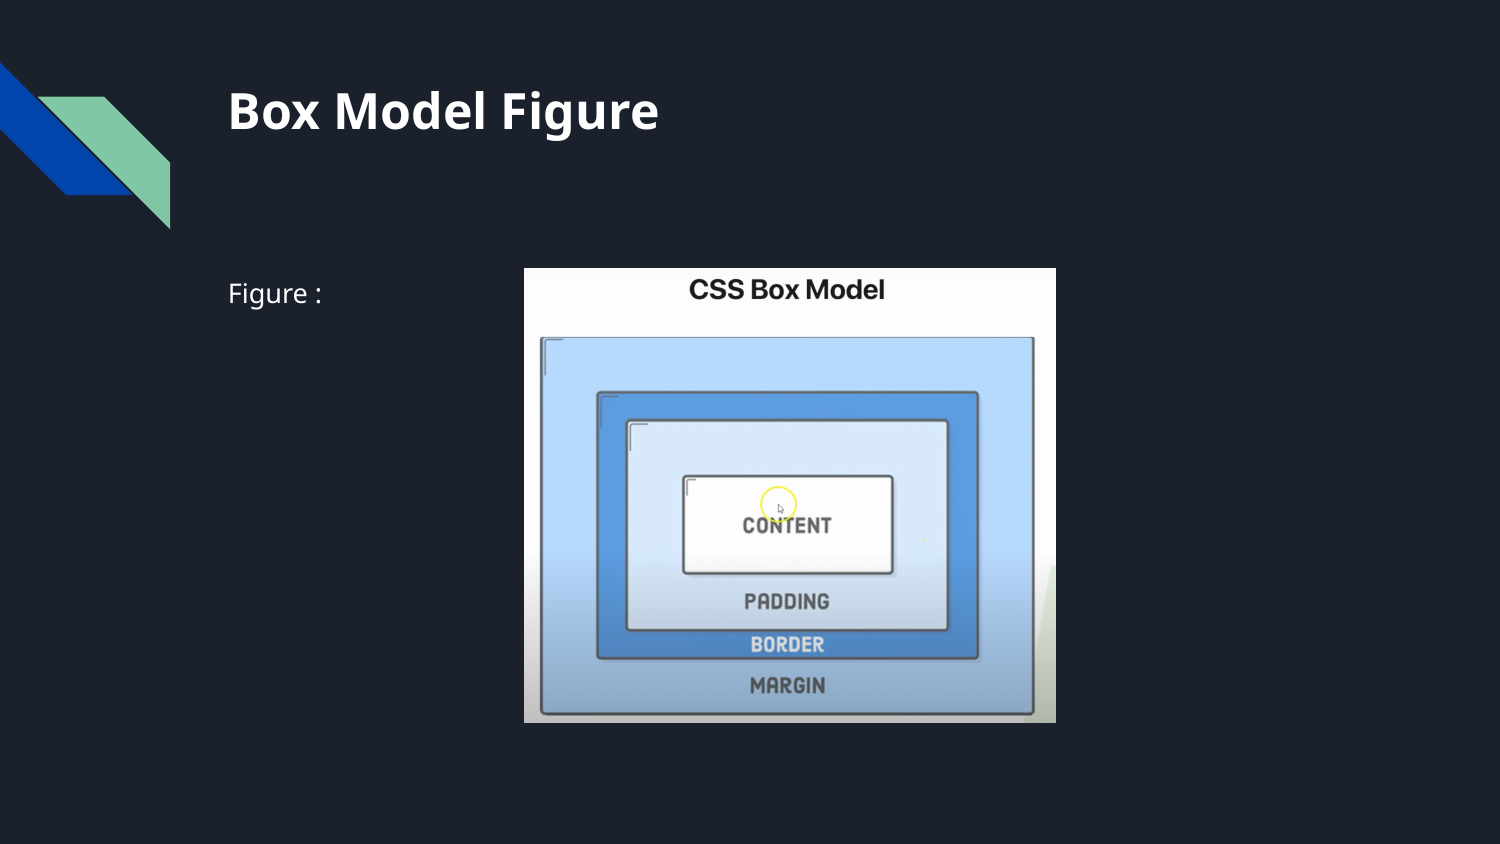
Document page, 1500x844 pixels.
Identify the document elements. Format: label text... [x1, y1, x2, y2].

title Box Model Figure [212, 64, 1368, 215]
list Figure : [212, 257, 1368, 735]
picture [524, 268, 1056, 724]
